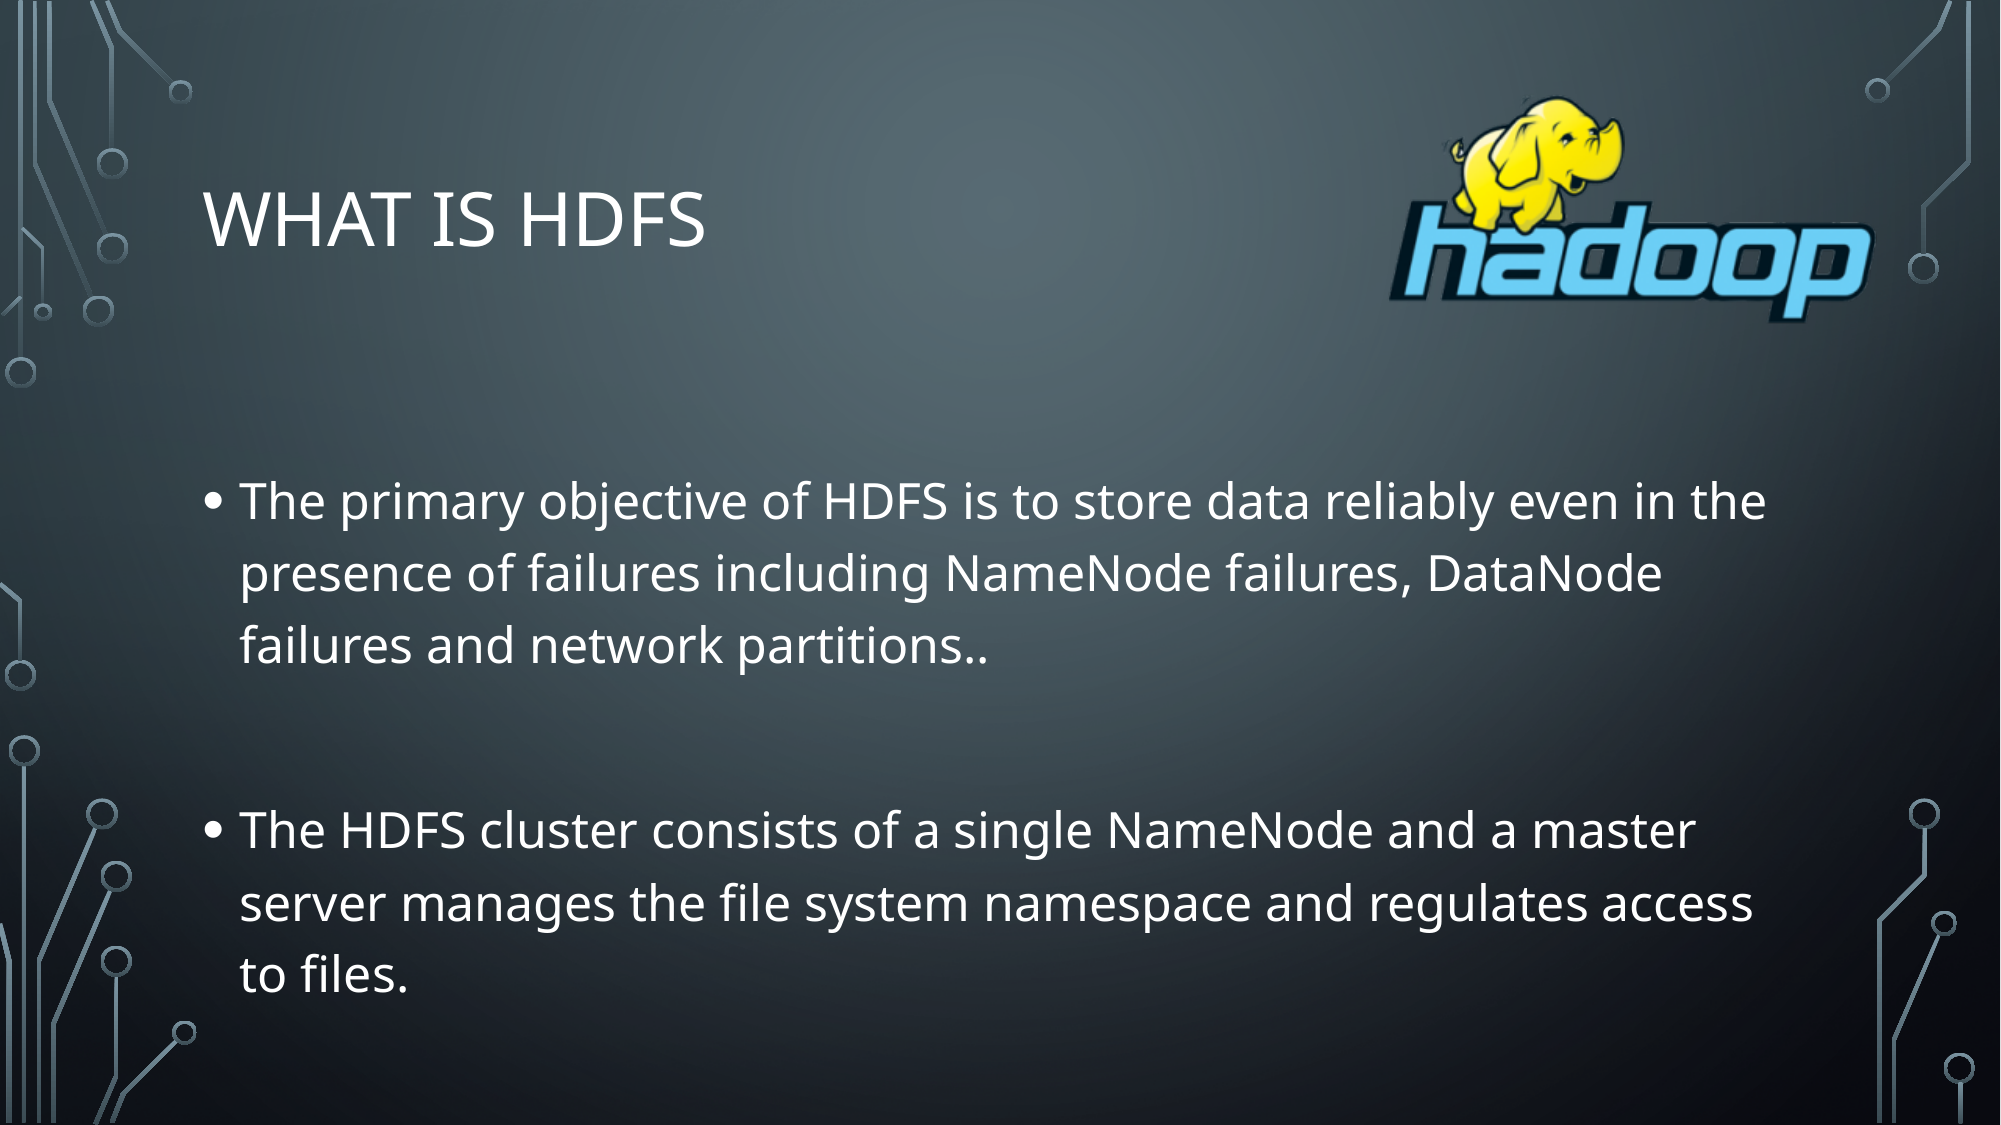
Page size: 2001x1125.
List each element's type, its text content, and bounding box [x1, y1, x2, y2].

picture [1249, 0, 2000, 434]
title What is HDFS [187, 101, 1249, 344]
list The primary objective of HDFS is to store data reliably even in the presence of failures including NameNode failures, DataNode failures and network partitions.. The HDFS cluster consists of a single NameNode and a master server manages the file system namespace and regulates access to files. [187, 369, 1813, 1043]
